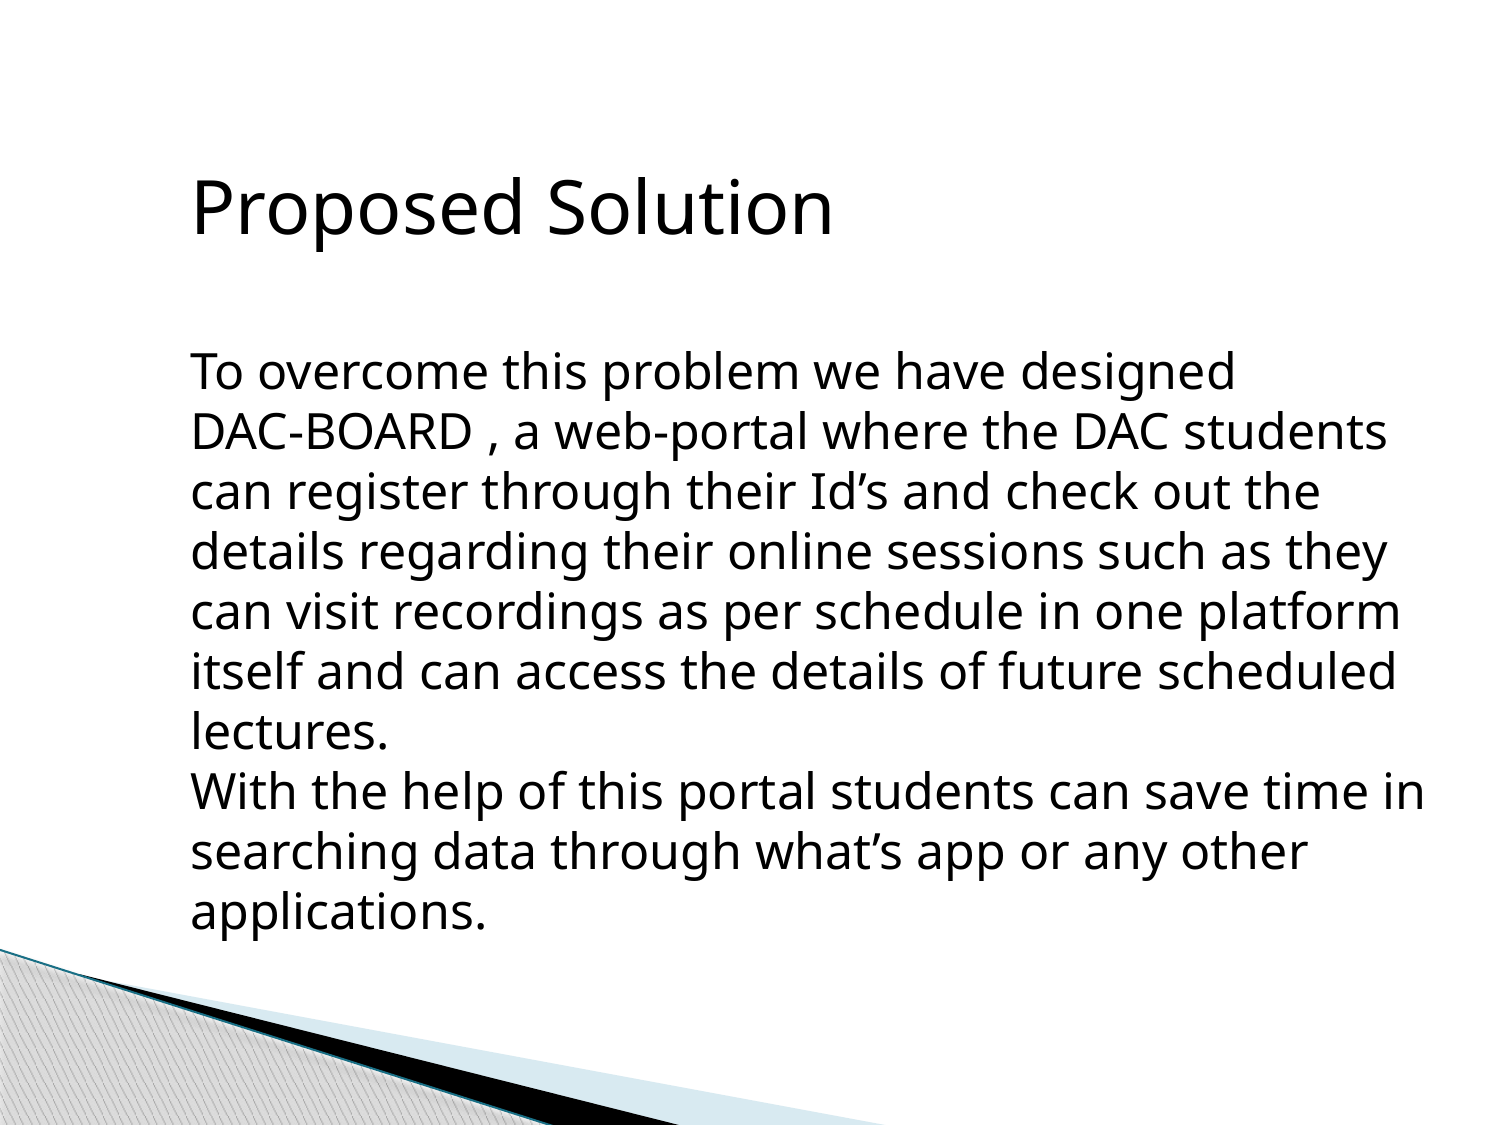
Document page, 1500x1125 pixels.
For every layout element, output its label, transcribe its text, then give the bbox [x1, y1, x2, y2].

text_box Proposed Solution To overcome this problem we have designed DAC-BOARD , a web-portal where the DAC students can register through their Id’s and check out the details regarding their online sessions such as they can visit recordings as per schedule in one platform itself and can access the details of future scheduled lectures. With the help of this portal students can save time in searching data through what’s app or any other applications. [175, 152, 1465, 948]
